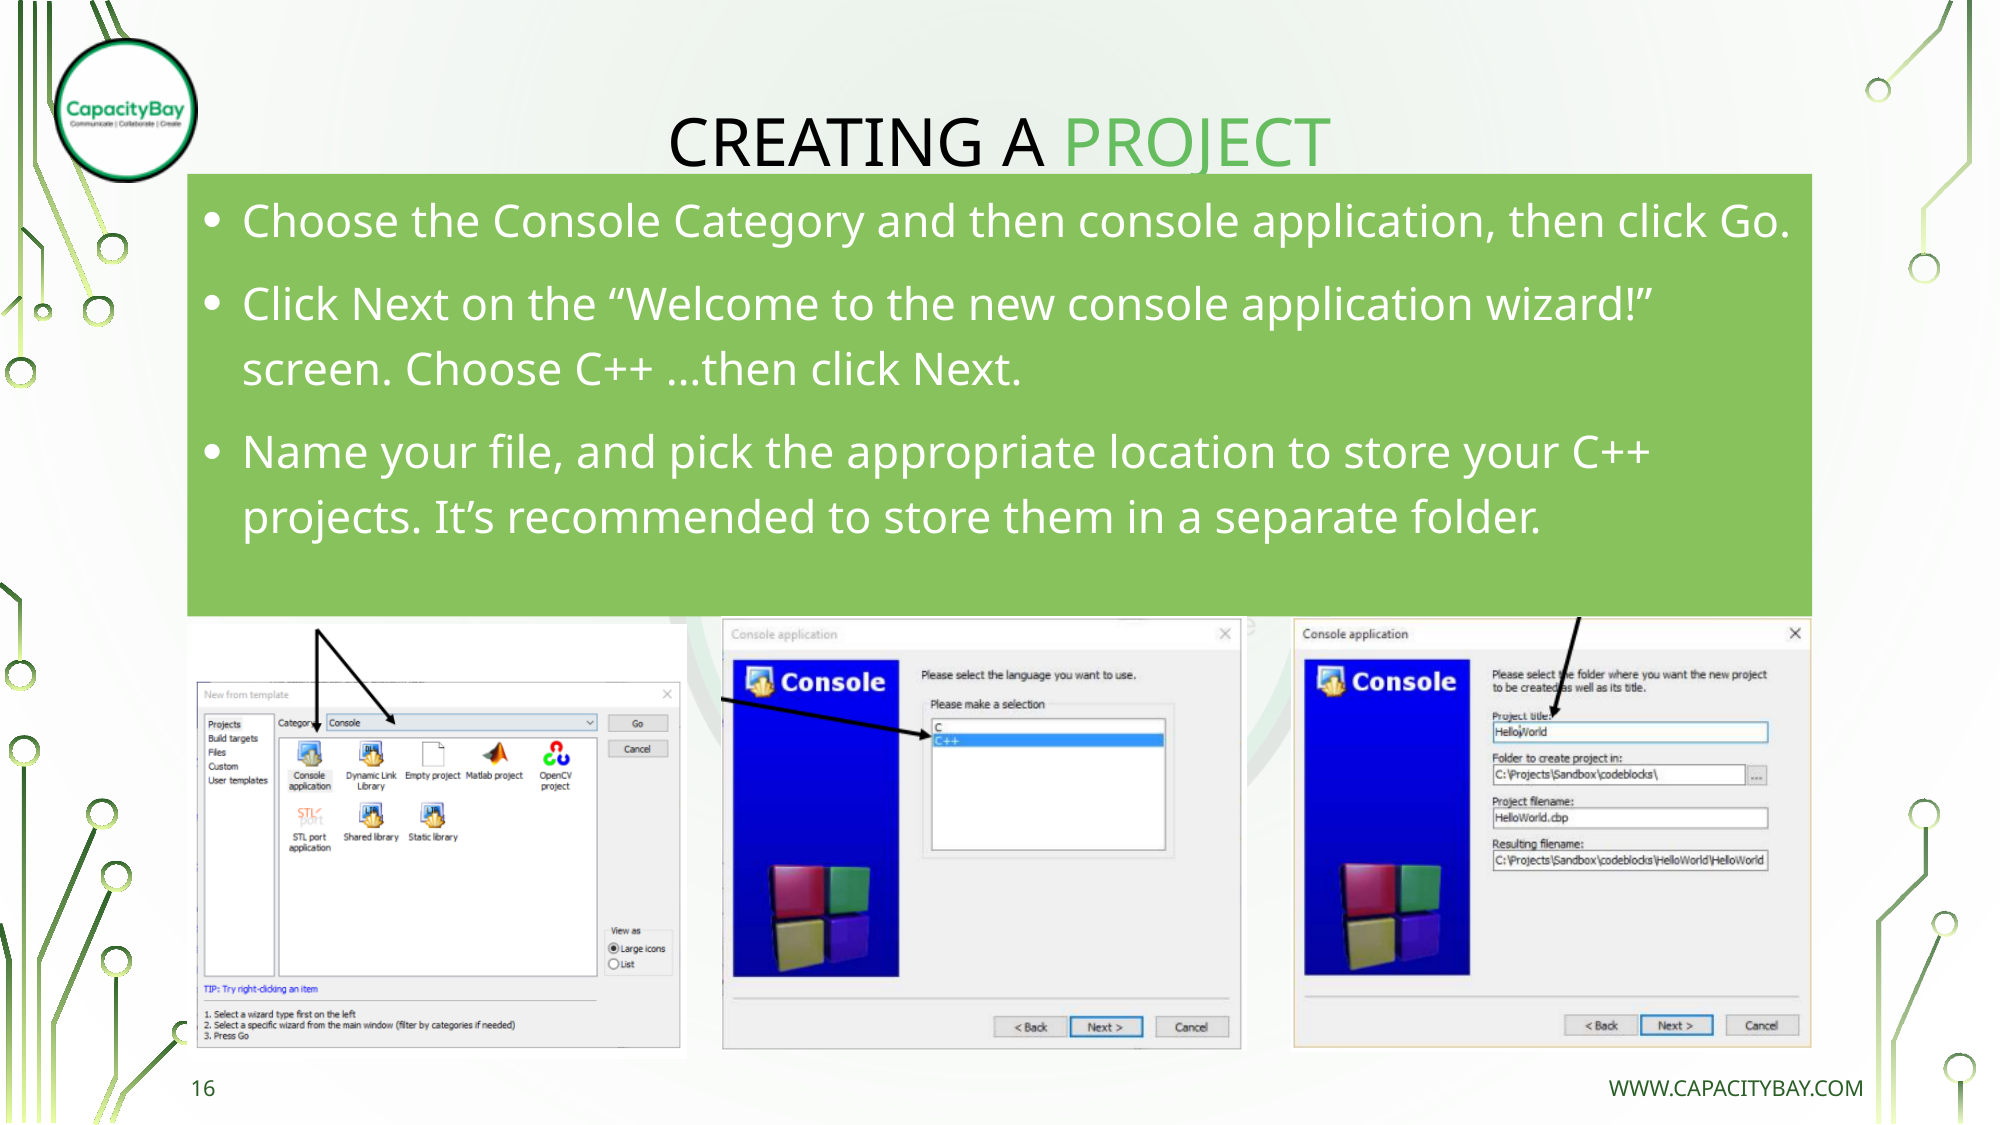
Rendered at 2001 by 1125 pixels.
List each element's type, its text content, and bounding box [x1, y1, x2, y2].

list Choose the Console Category and then console application, then click Go. Click Next on the “Welcome to the new console application wizard!” screen. Choose C++ …then click Next. Name your file, and pick the appropriate location to store your C++ projects. It’s recommended to store them in a separate folder. [187, 173, 1813, 617]
footer www.capacitybay.com [1593, 1058, 2000, 1119]
slide_number 16 [104, 1058, 231, 1119]
title Creating a Project [187, 101, 1813, 173]
picture [54, 38, 198, 183]
picture [186, 616, 1813, 1060]
